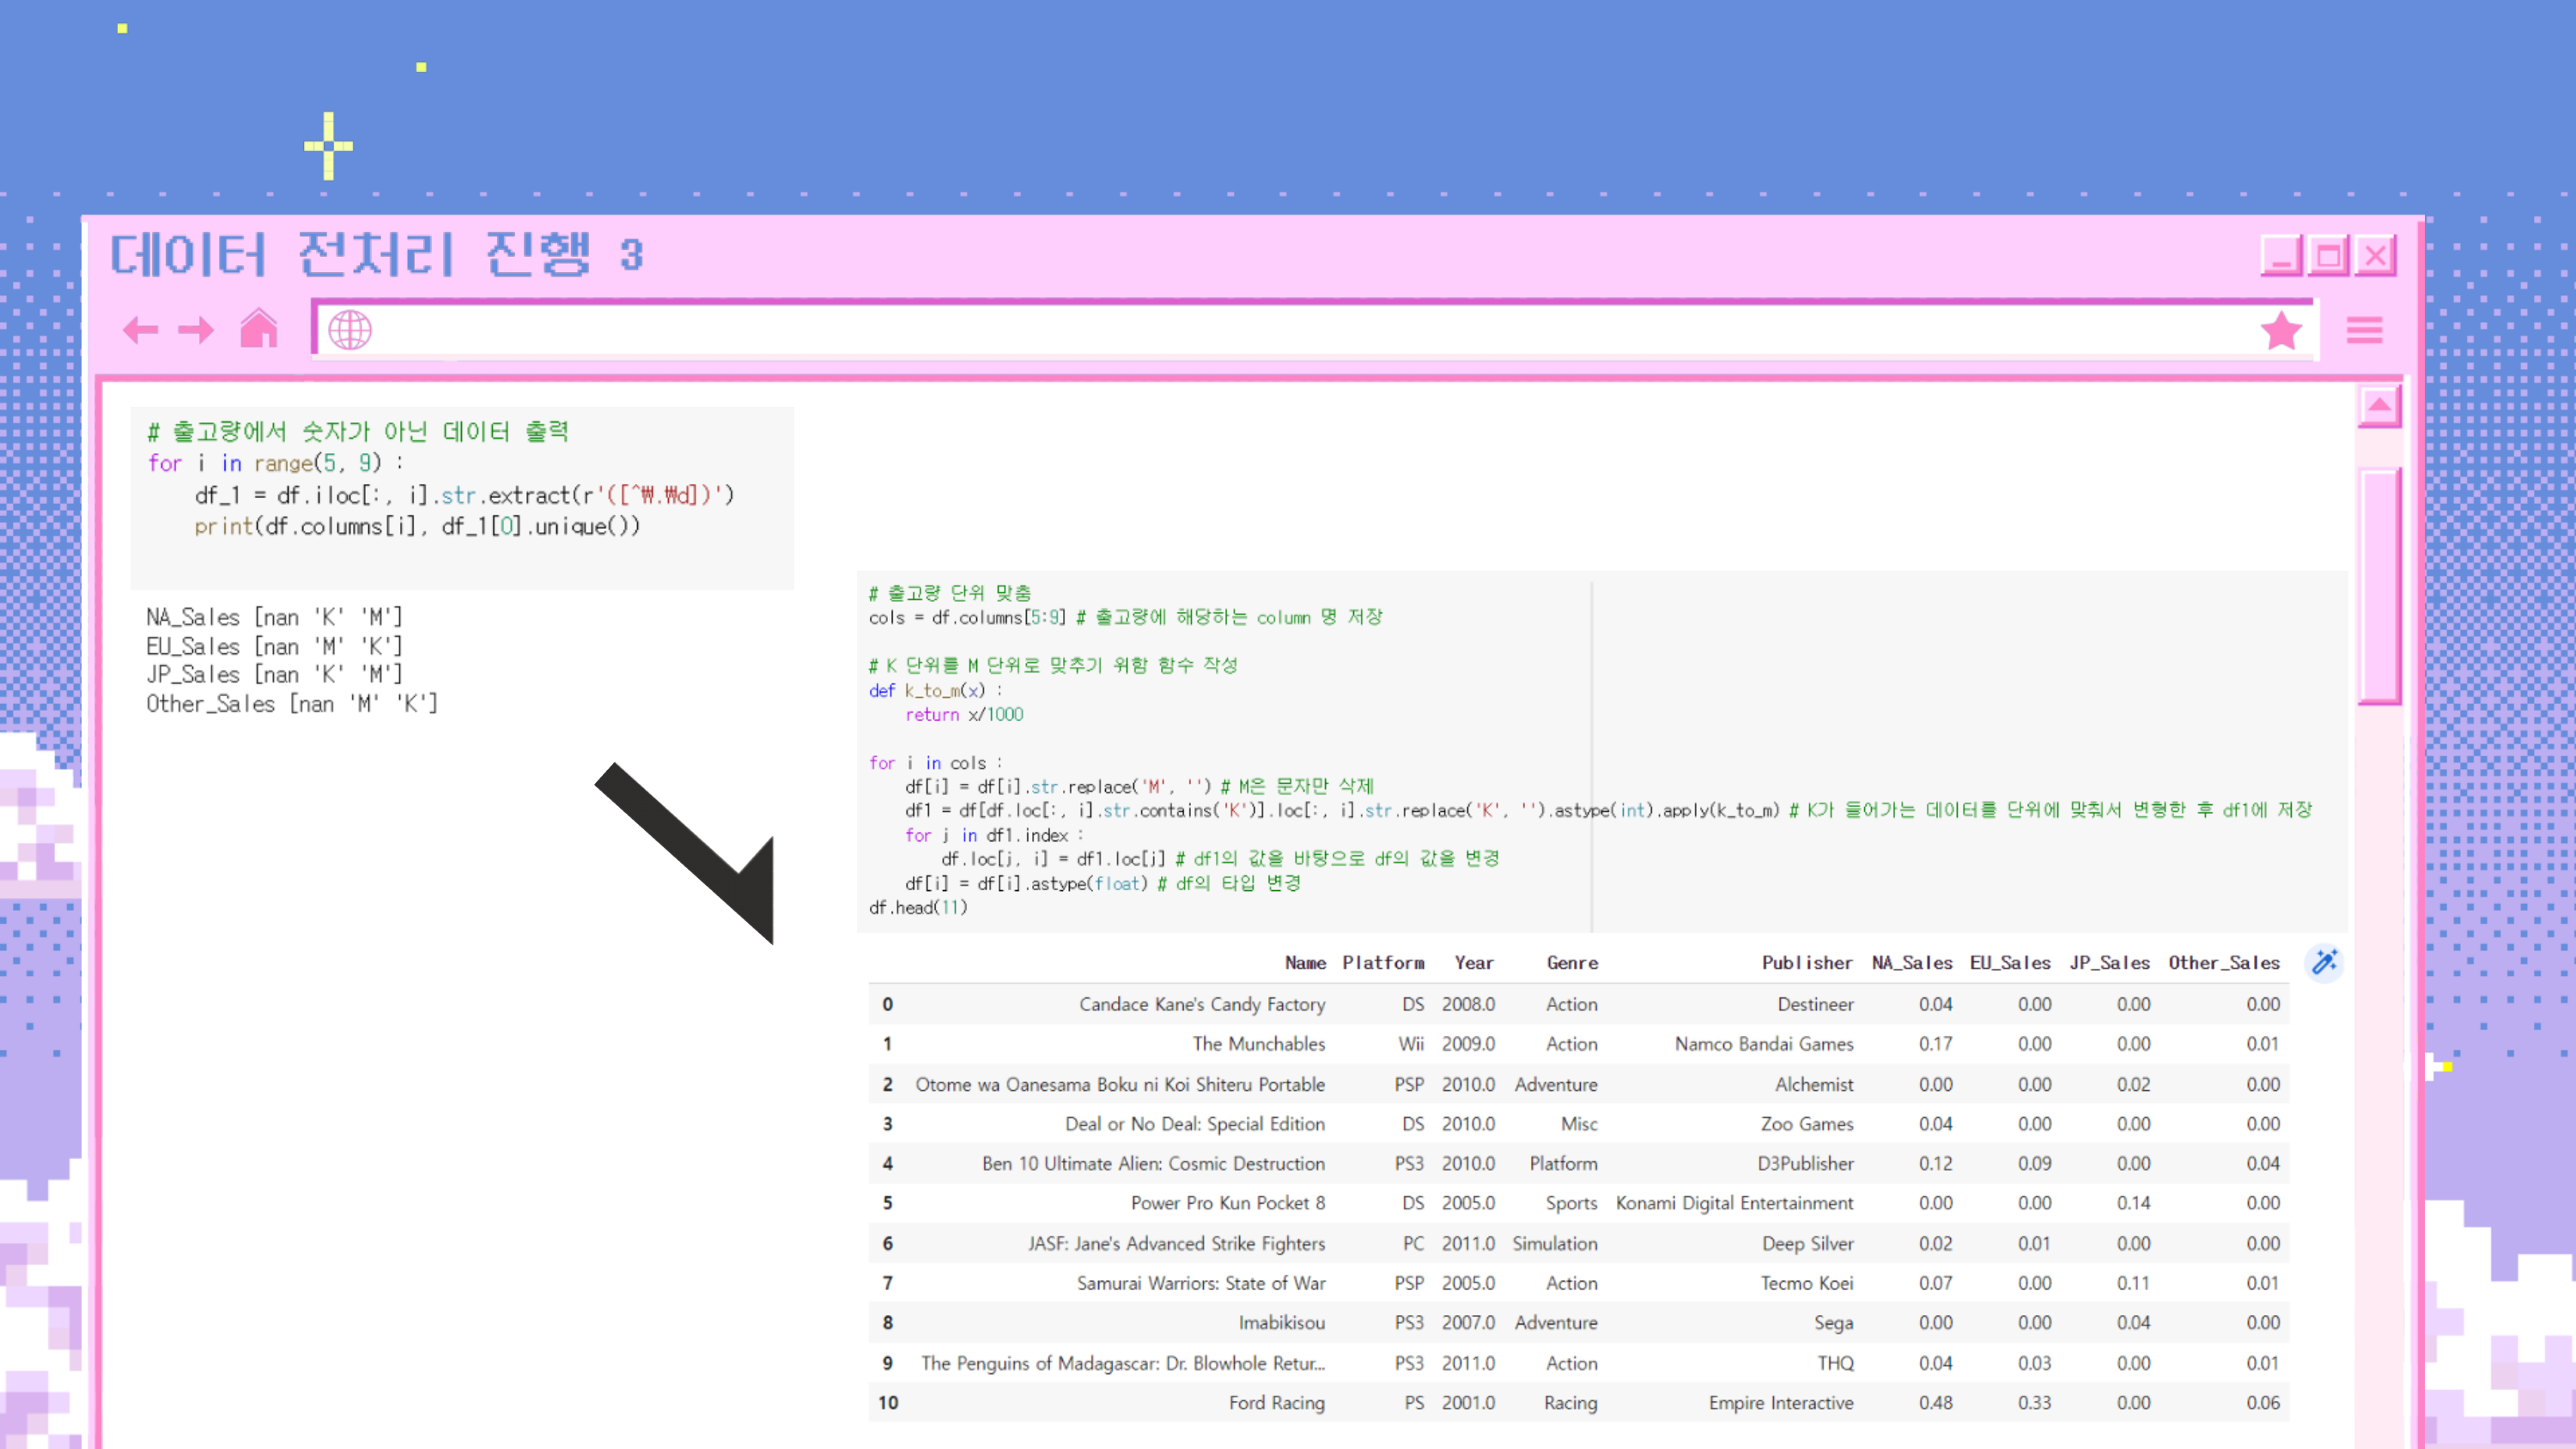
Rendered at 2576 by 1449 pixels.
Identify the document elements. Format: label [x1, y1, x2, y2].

text_box [118, 0, 452, 209]
picture [79, 209, 671, 306]
text_box [0, 0, 113, 1449]
text_box [455, 0, 2576, 1449]
text_box [590, 793, 831, 876]
text_box [82, 215, 2425, 1449]
text_box [131, 407, 794, 731]
text_box [857, 571, 2349, 1431]
